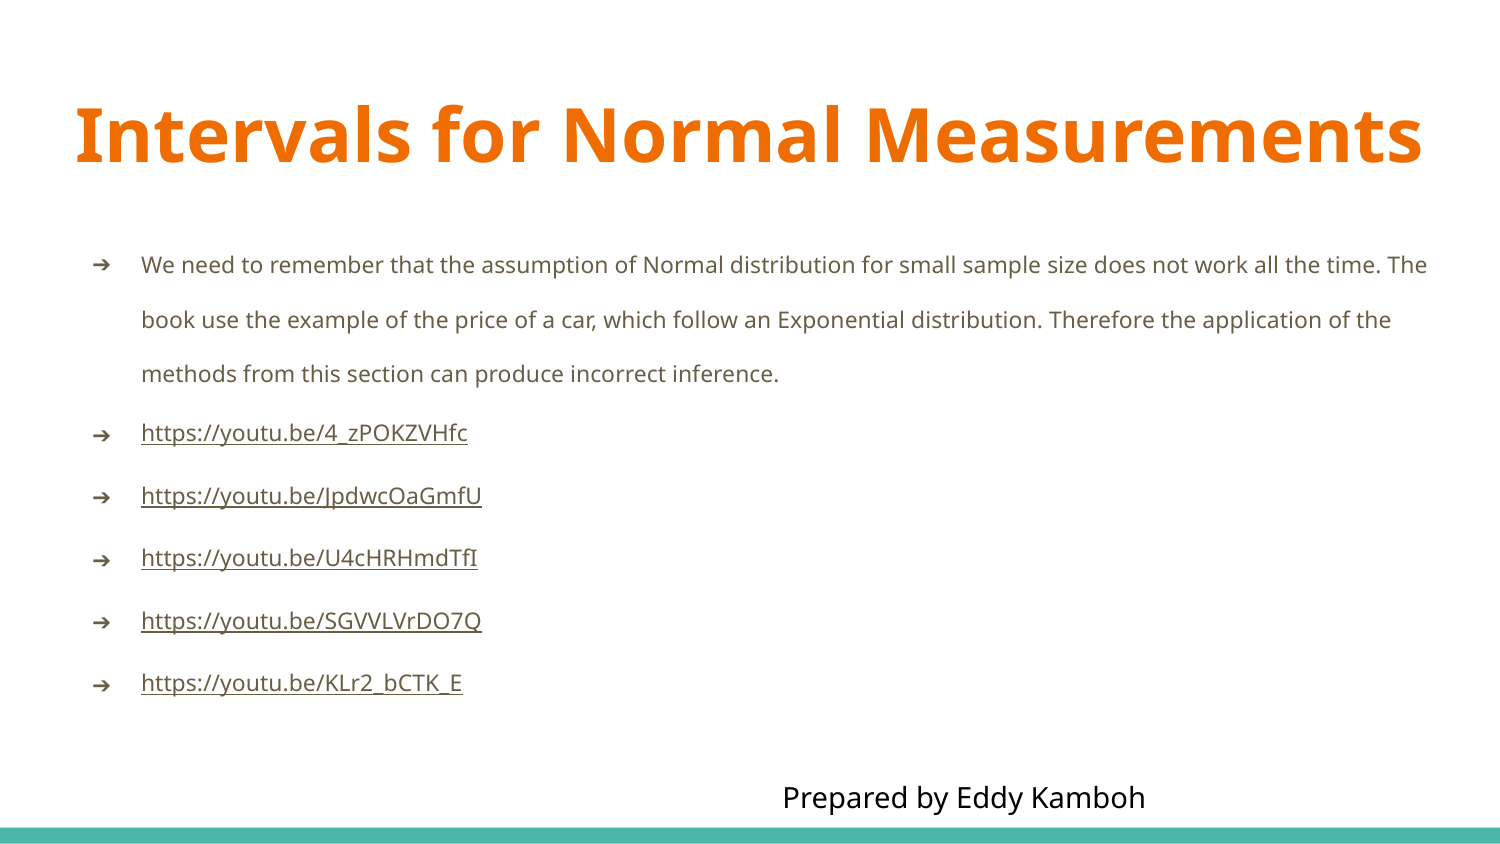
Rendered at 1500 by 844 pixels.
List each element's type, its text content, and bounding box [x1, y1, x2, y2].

list We need to remember that the assumption of Normal distribution for small sample size does not work all the time. The book use the example of the price of a car, which follow an Exponential distribution. Therefore the application of the methods from this section can produce incorrect inference. https://youtu.be/4_zPOKZVHfc https://youtu.be/JpdwcOaGmfU https://youtu.be/U4cHRHmdTfI https://youtu.be/SGVVLVrDO7Q https://youtu.be/KLr2_bCTK_E [51, 207, 1449, 750]
title Intervals for Normal Measurements [51, 72, 1449, 189]
